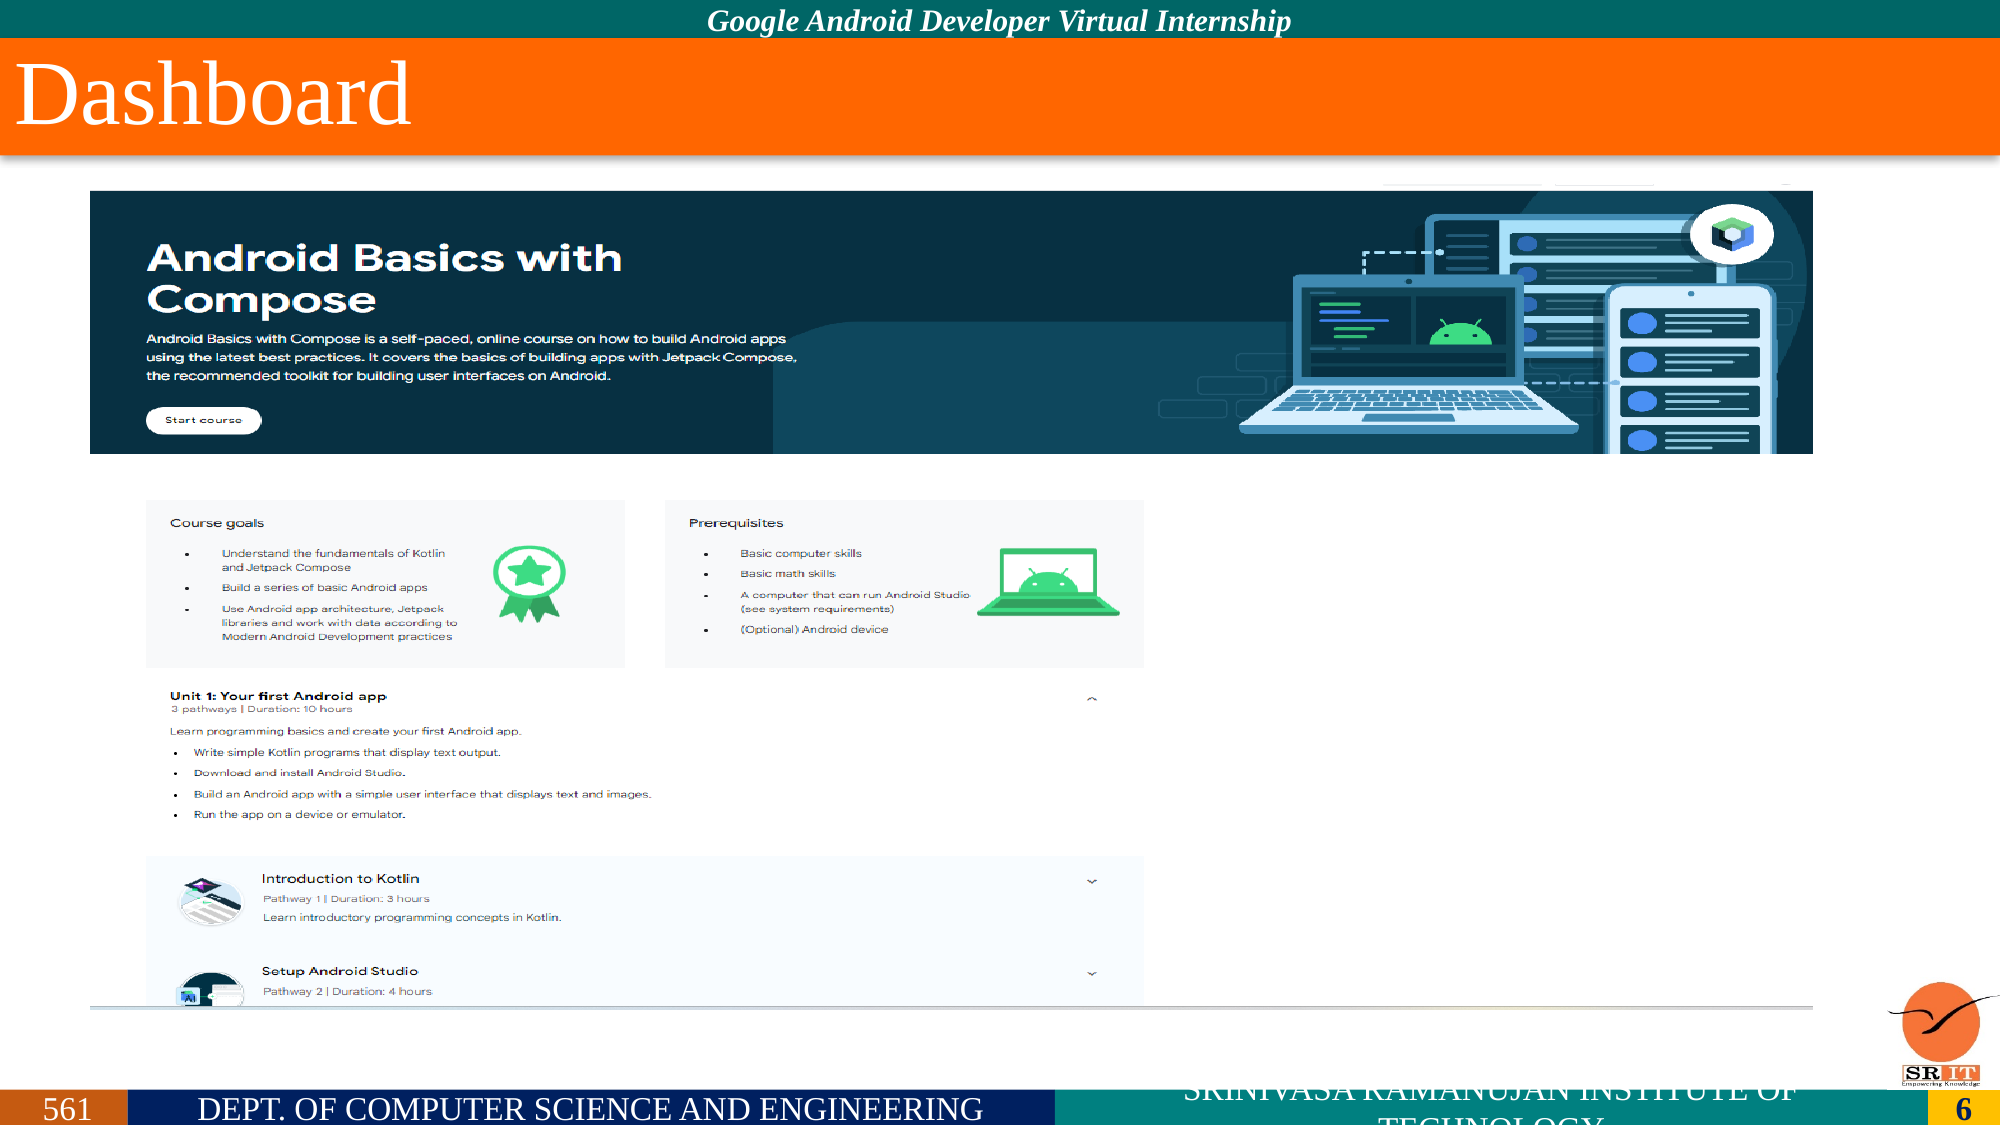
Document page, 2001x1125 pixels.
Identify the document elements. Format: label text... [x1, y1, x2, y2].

picture [1887, 977, 2000, 1090]
picture [90, 184, 1813, 1010]
title Dashboard [0, 38, 2000, 156]
